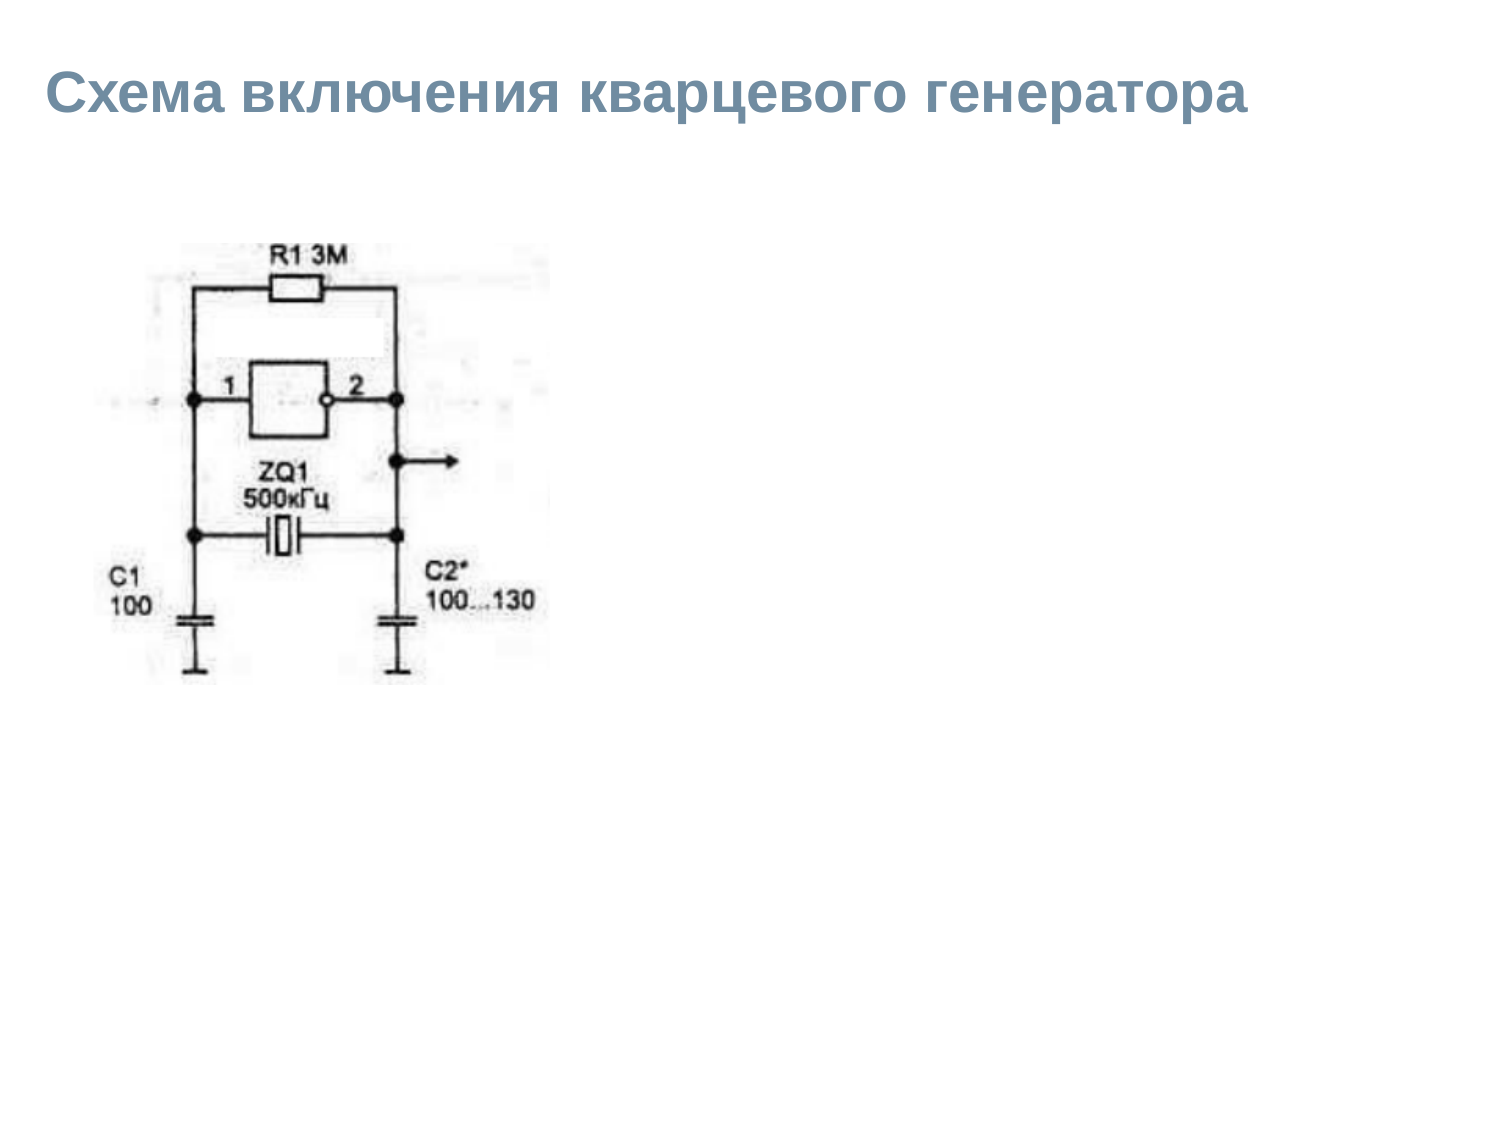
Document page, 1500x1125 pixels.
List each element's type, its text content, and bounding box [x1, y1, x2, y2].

picture [64, 243, 550, 685]
title Схема включения кварцевого генератора [0, 46, 1350, 131]
